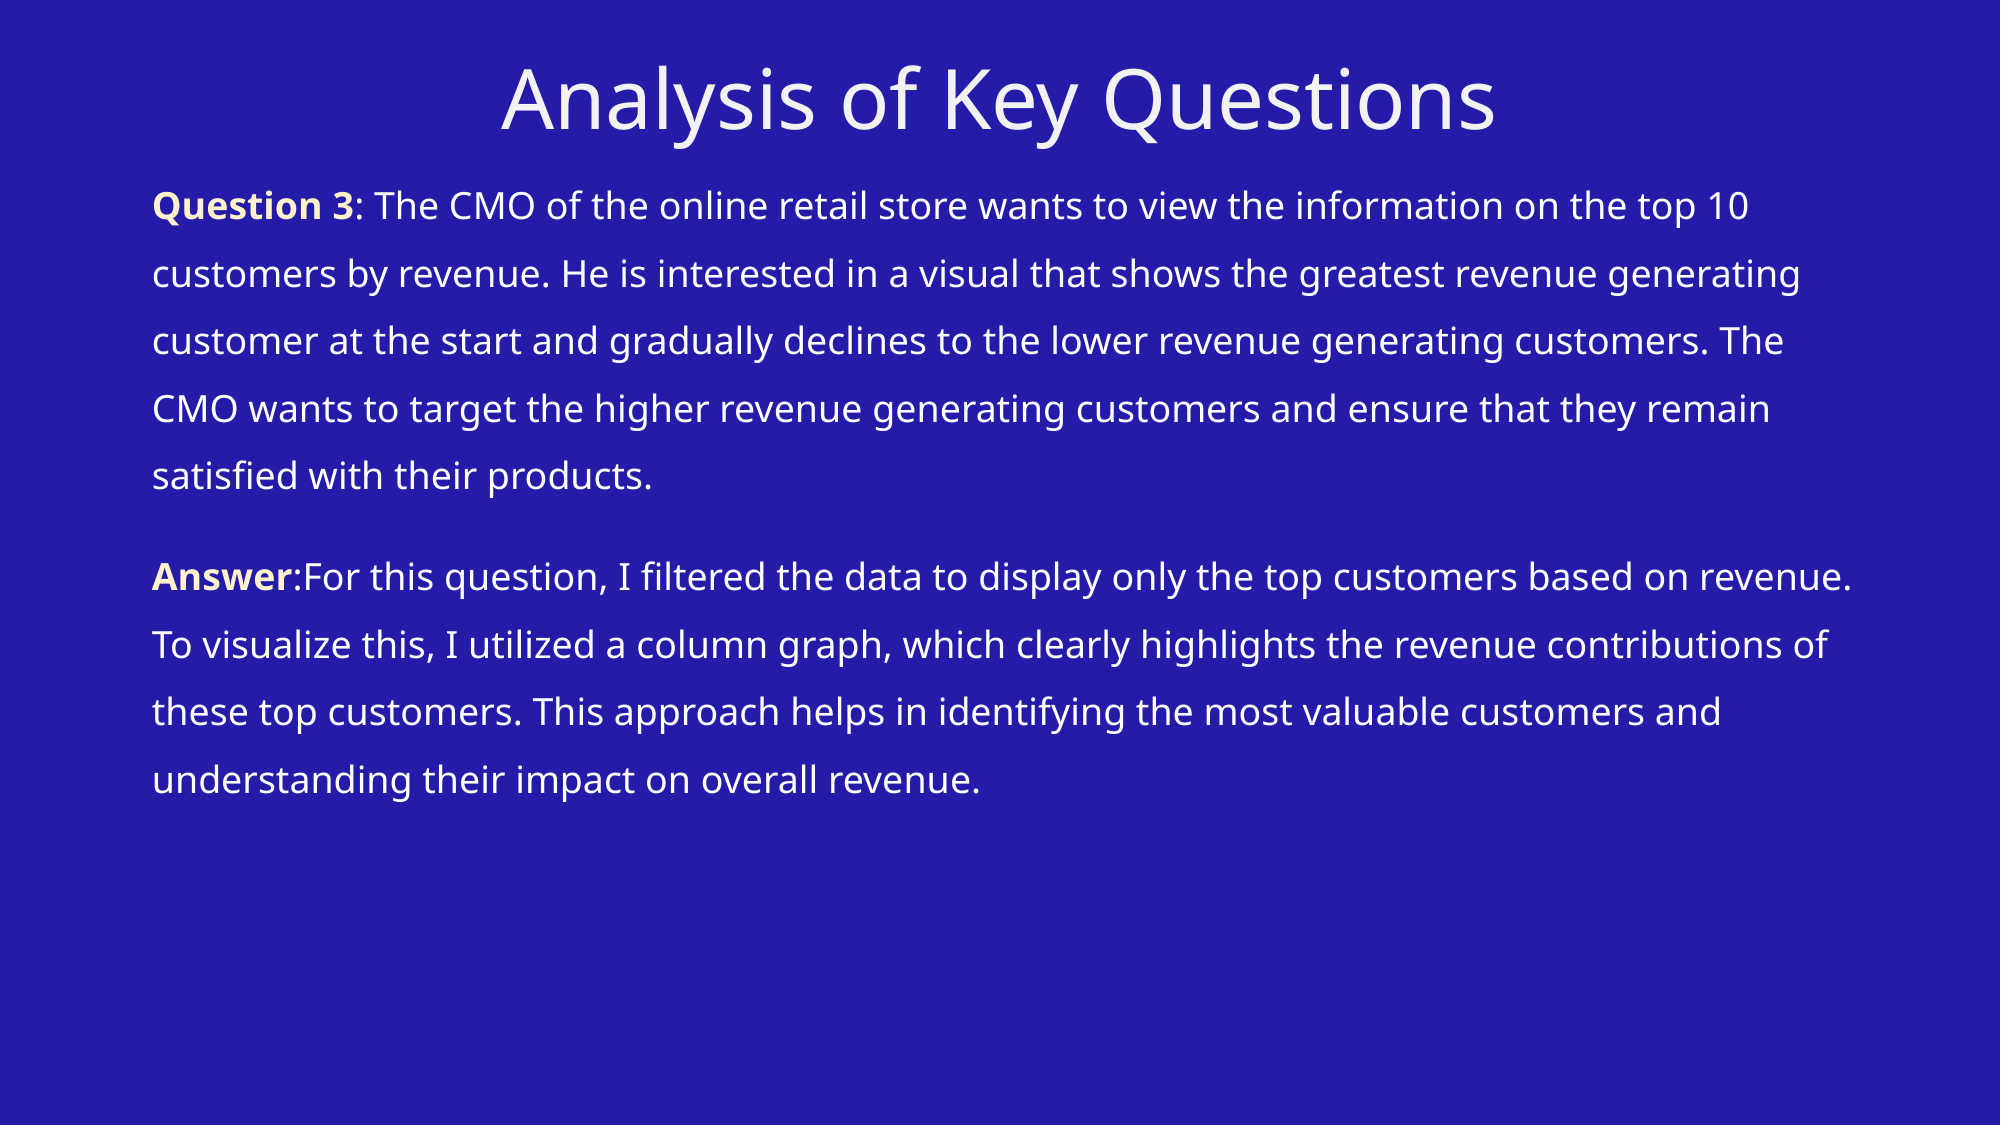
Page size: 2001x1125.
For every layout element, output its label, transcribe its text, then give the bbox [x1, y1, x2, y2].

text_box Answer:For this question, I filtered the data to display only the top customers based on revenue. To visualize this, I utilized a column graph, which clearly highlights the revenue contributions of these top customers. This approach helps in identifying the most valuable customers and understanding their impact on overall revenue. [136, 523, 1894, 808]
text_box Question 3: The CMO of the online retail store wants to view the information on the top 10 customers by revenue. He is interested in a visual that shows the greatest revenue generating customer at the start and gradually declines to the lower revenue generating customers. The CMO wants to target the higher revenue generating customers and ensure that they remain satisfied with their products. [136, 152, 1894, 505]
text_box Analysis of Key Questions [486, 39, 1514, 152]
